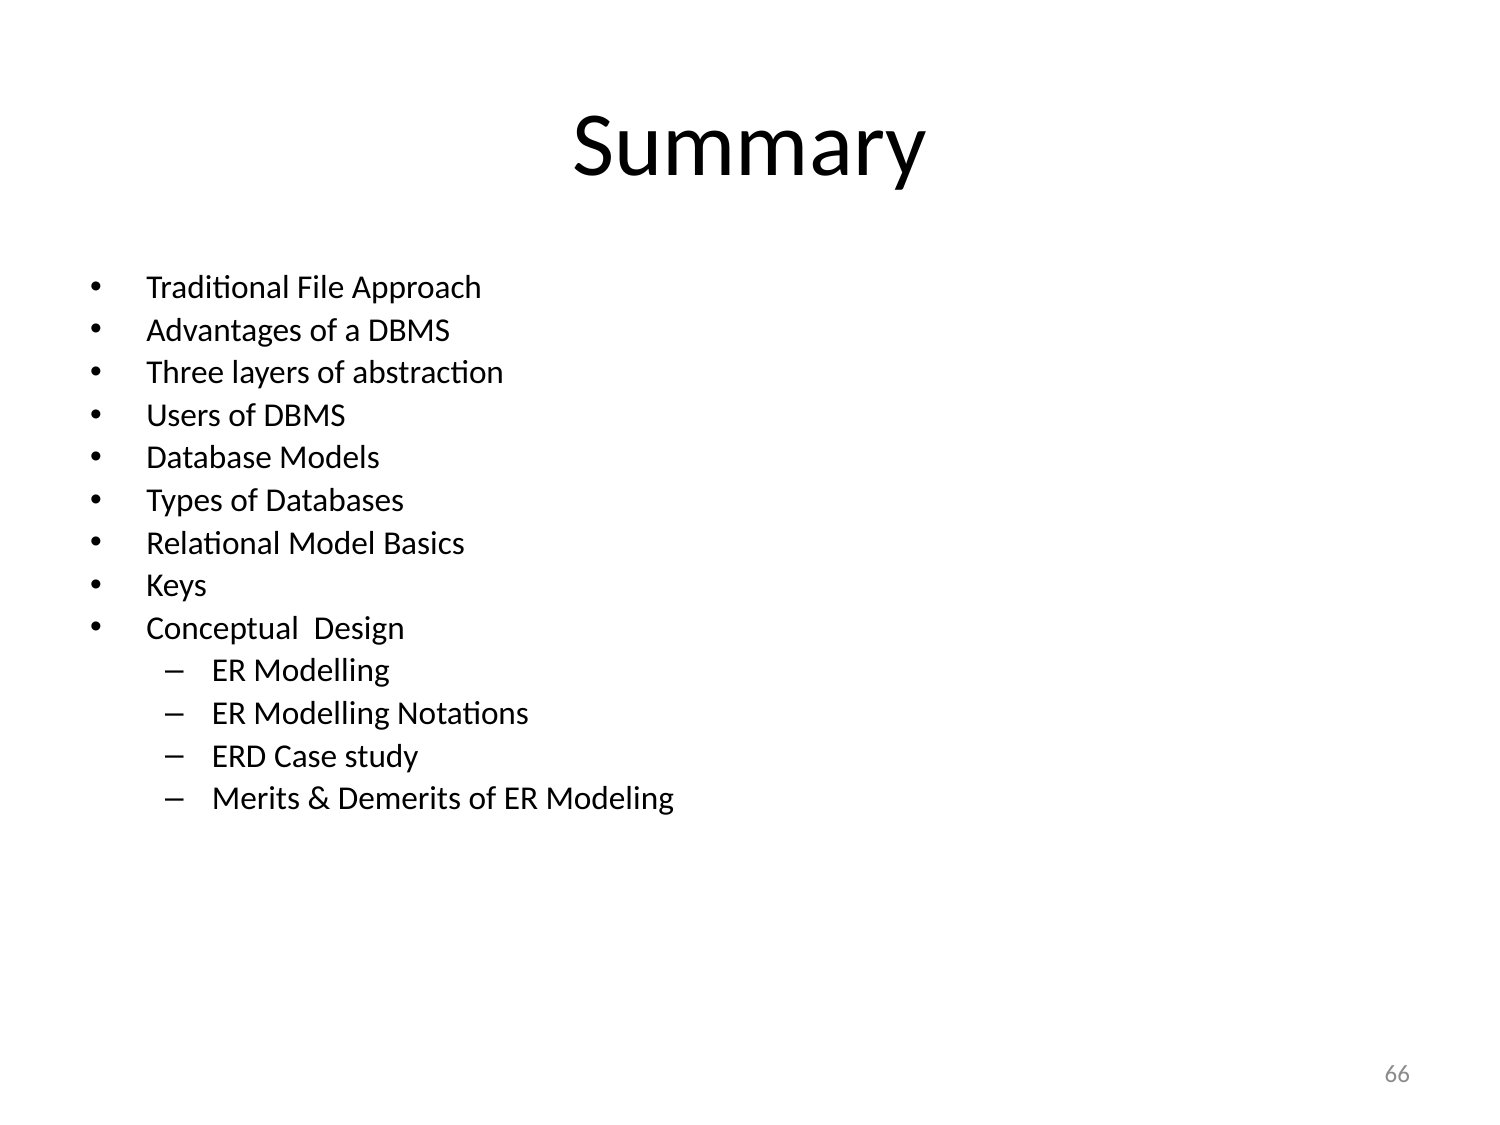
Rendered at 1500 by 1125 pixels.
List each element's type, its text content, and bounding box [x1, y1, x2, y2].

list Traditional File Approach Advantages of a DBMS Three layers of abstraction Users of DBMS Database Models Types of Databases Relational Model Basics Keys Conceptual Design ER Modelling ER Modelling Notations ERD Case study Merits & Demerits of ER Modeling [75, 262, 1425, 1005]
slide_number 66 [1074, 1042, 1425, 1103]
title Summary [75, 45, 1425, 233]
